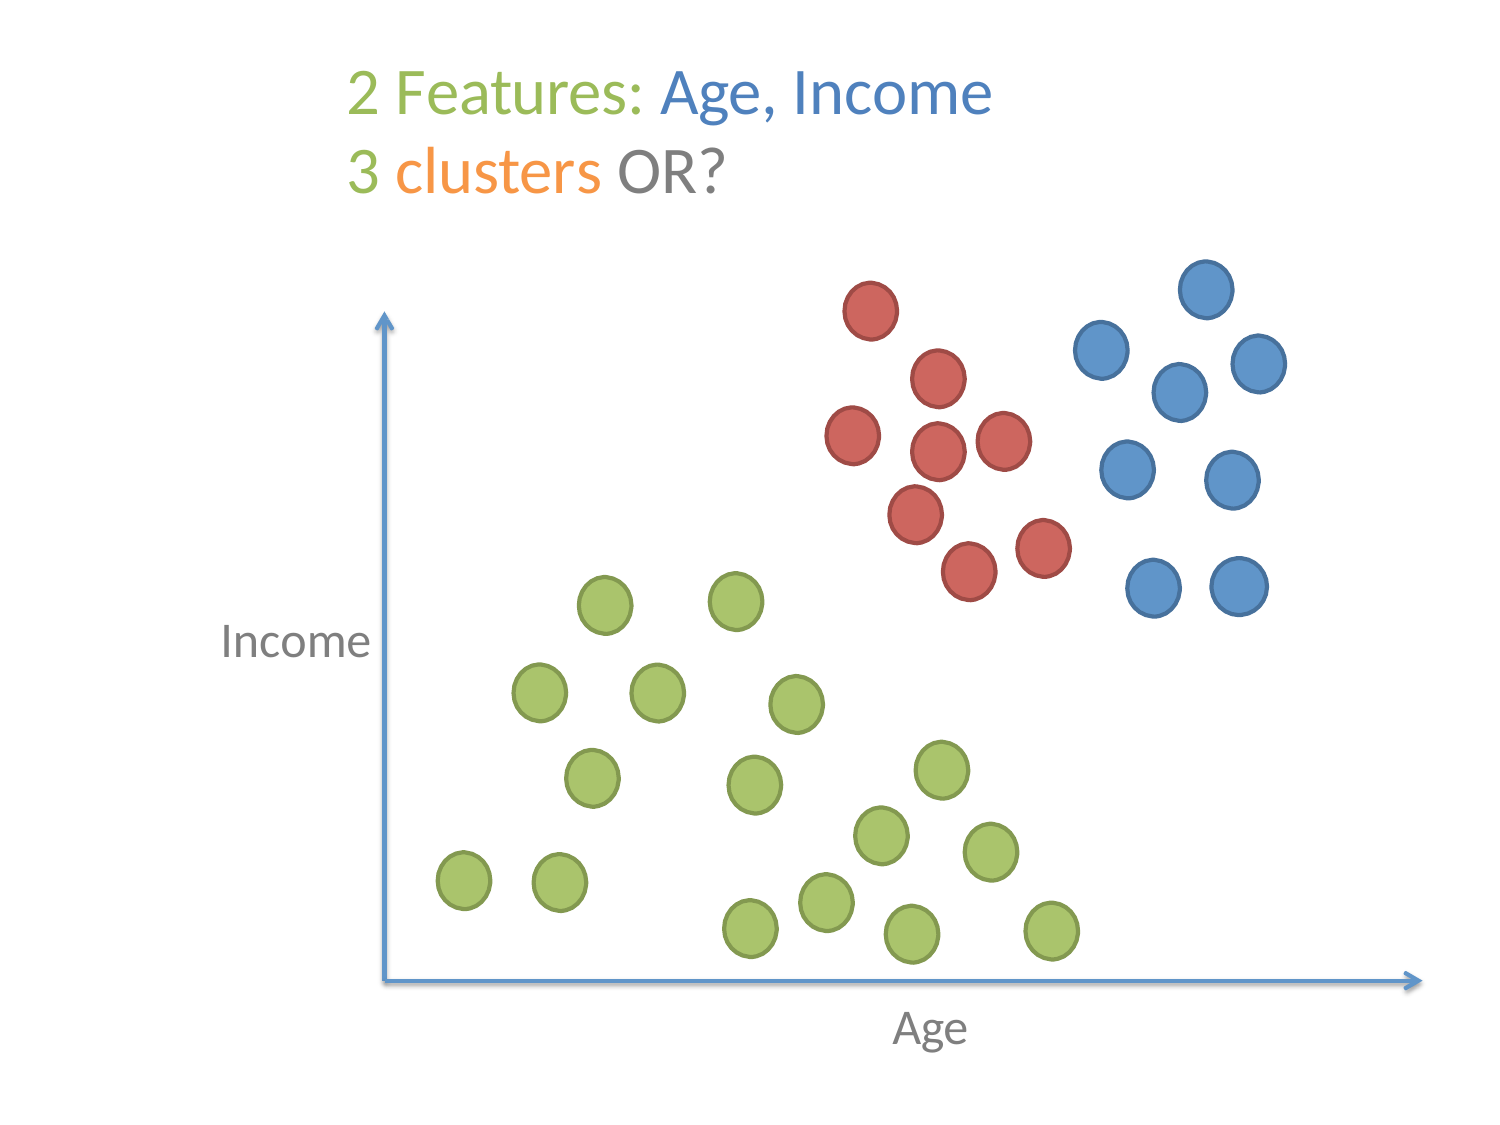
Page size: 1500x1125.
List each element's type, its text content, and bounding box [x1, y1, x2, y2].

text_box [566, 749, 619, 807]
text_box [1232, 335, 1286, 393]
text_box [437, 852, 491, 910]
text_box [1101, 441, 1154, 499]
text_box [826, 407, 880, 465]
text_box [855, 807, 908, 865]
text_box [977, 412, 1031, 470]
text_box [1403, 970, 1423, 991]
text_box [1075, 321, 1128, 379]
text_box [513, 664, 567, 722]
text_box [728, 756, 782, 814]
text_box [964, 823, 1018, 881]
text_box [1179, 261, 1233, 319]
text_box [912, 423, 965, 481]
text_box [1017, 520, 1070, 577]
text_box [912, 350, 965, 408]
text_box [578, 577, 632, 634]
text_box [631, 664, 685, 722]
text_box [889, 486, 942, 544]
text_box [374, 311, 395, 331]
text_box [885, 905, 939, 963]
text_box [942, 543, 996, 601]
text_box Income [218, 607, 374, 671]
text_box [1211, 558, 1268, 616]
text_box [770, 676, 823, 733]
text_box [800, 874, 853, 932]
text_box [724, 900, 777, 958]
text_box [709, 573, 763, 631]
text_box [377, 959, 1447, 1008]
footer Age [890, 994, 972, 1058]
text_box [533, 854, 587, 911]
text_box [1025, 902, 1079, 960]
text_box Features: Age, Income clusters OR? [344, 48, 1003, 211]
text_box [1206, 451, 1259, 509]
text_box [1127, 559, 1180, 617]
text_box [360, 290, 409, 992]
text_box [915, 741, 969, 799]
text_box [1153, 364, 1207, 421]
text_box [844, 282, 898, 340]
